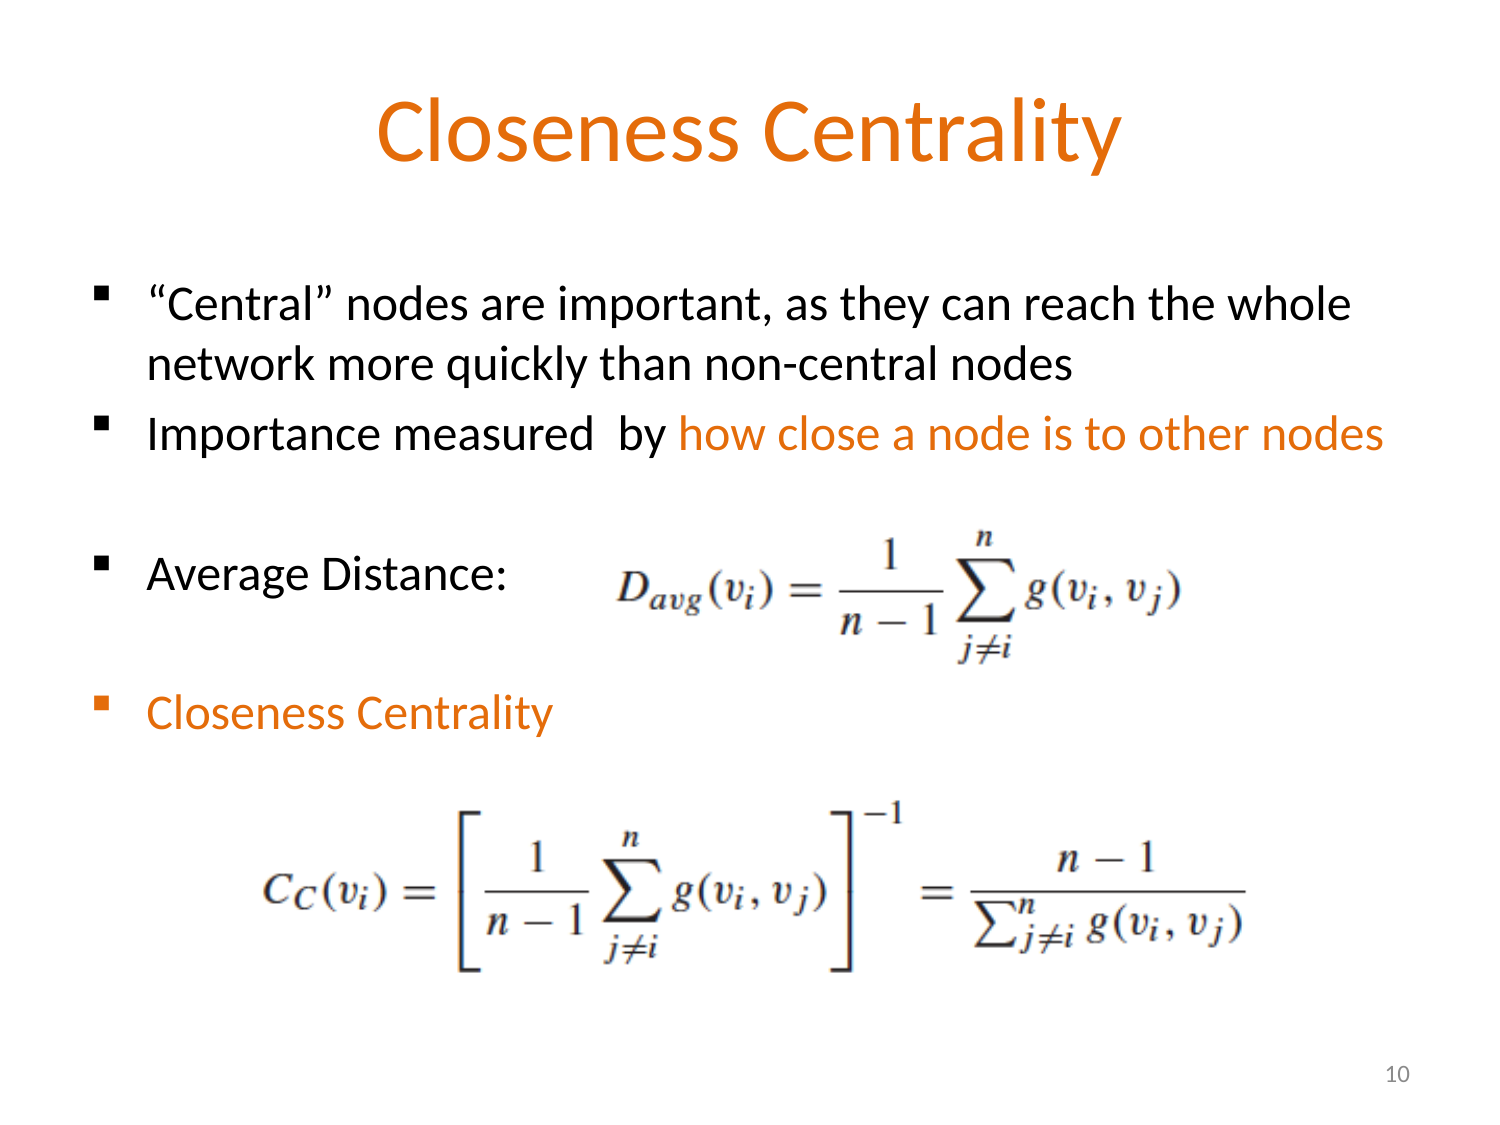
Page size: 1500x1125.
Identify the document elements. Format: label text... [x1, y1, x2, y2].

list “Central” nodes are important, as they can reach the whole network more quickly than non-central nodes Importance measured by how close a node is to other nodes Average Distance: Closeness Centrality [75, 262, 1425, 1005]
title Closeness Centrality [75, 30, 1425, 219]
slide_number 10 [1074, 1042, 1425, 1103]
picture [233, 778, 1267, 996]
picture [608, 515, 1186, 671]
